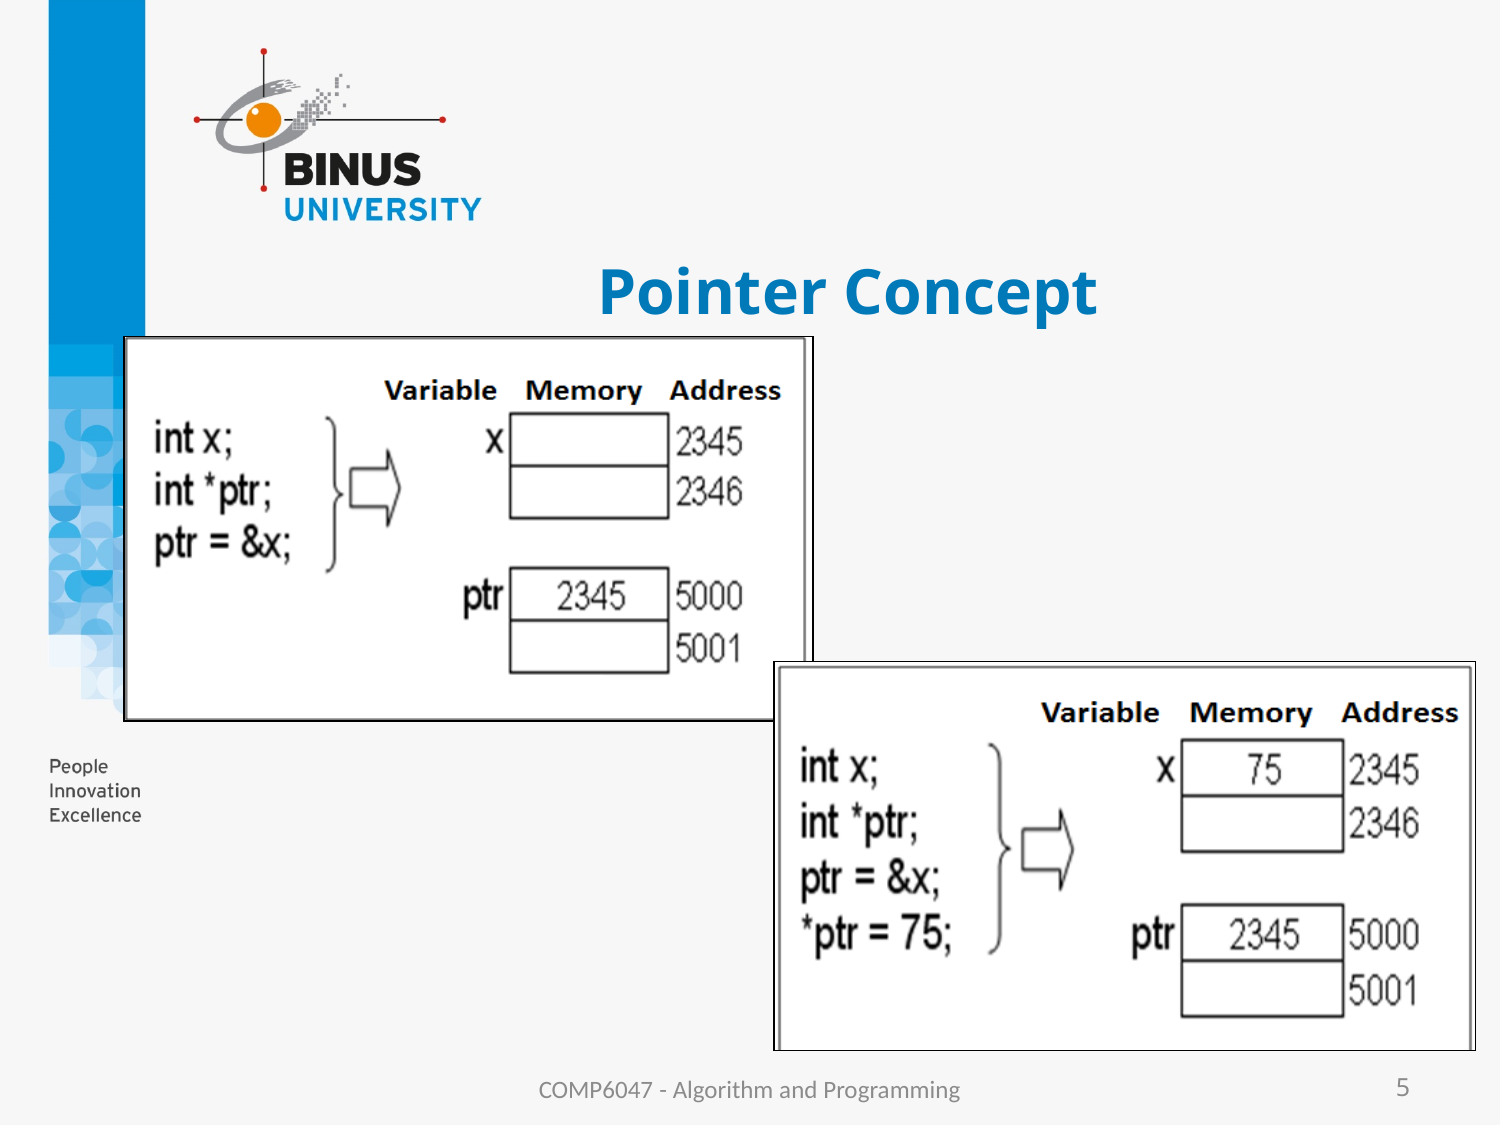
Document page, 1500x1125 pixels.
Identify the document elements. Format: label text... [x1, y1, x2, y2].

footer COMP6047 - Algorithm and Programming [512, 1058, 988, 1119]
picture [124, 0, 1500, 1051]
slide_number 5 [1074, 1059, 1425, 1119]
title Pointer Concept [287, 224, 1409, 355]
picture [0, 0, 773, 845]
